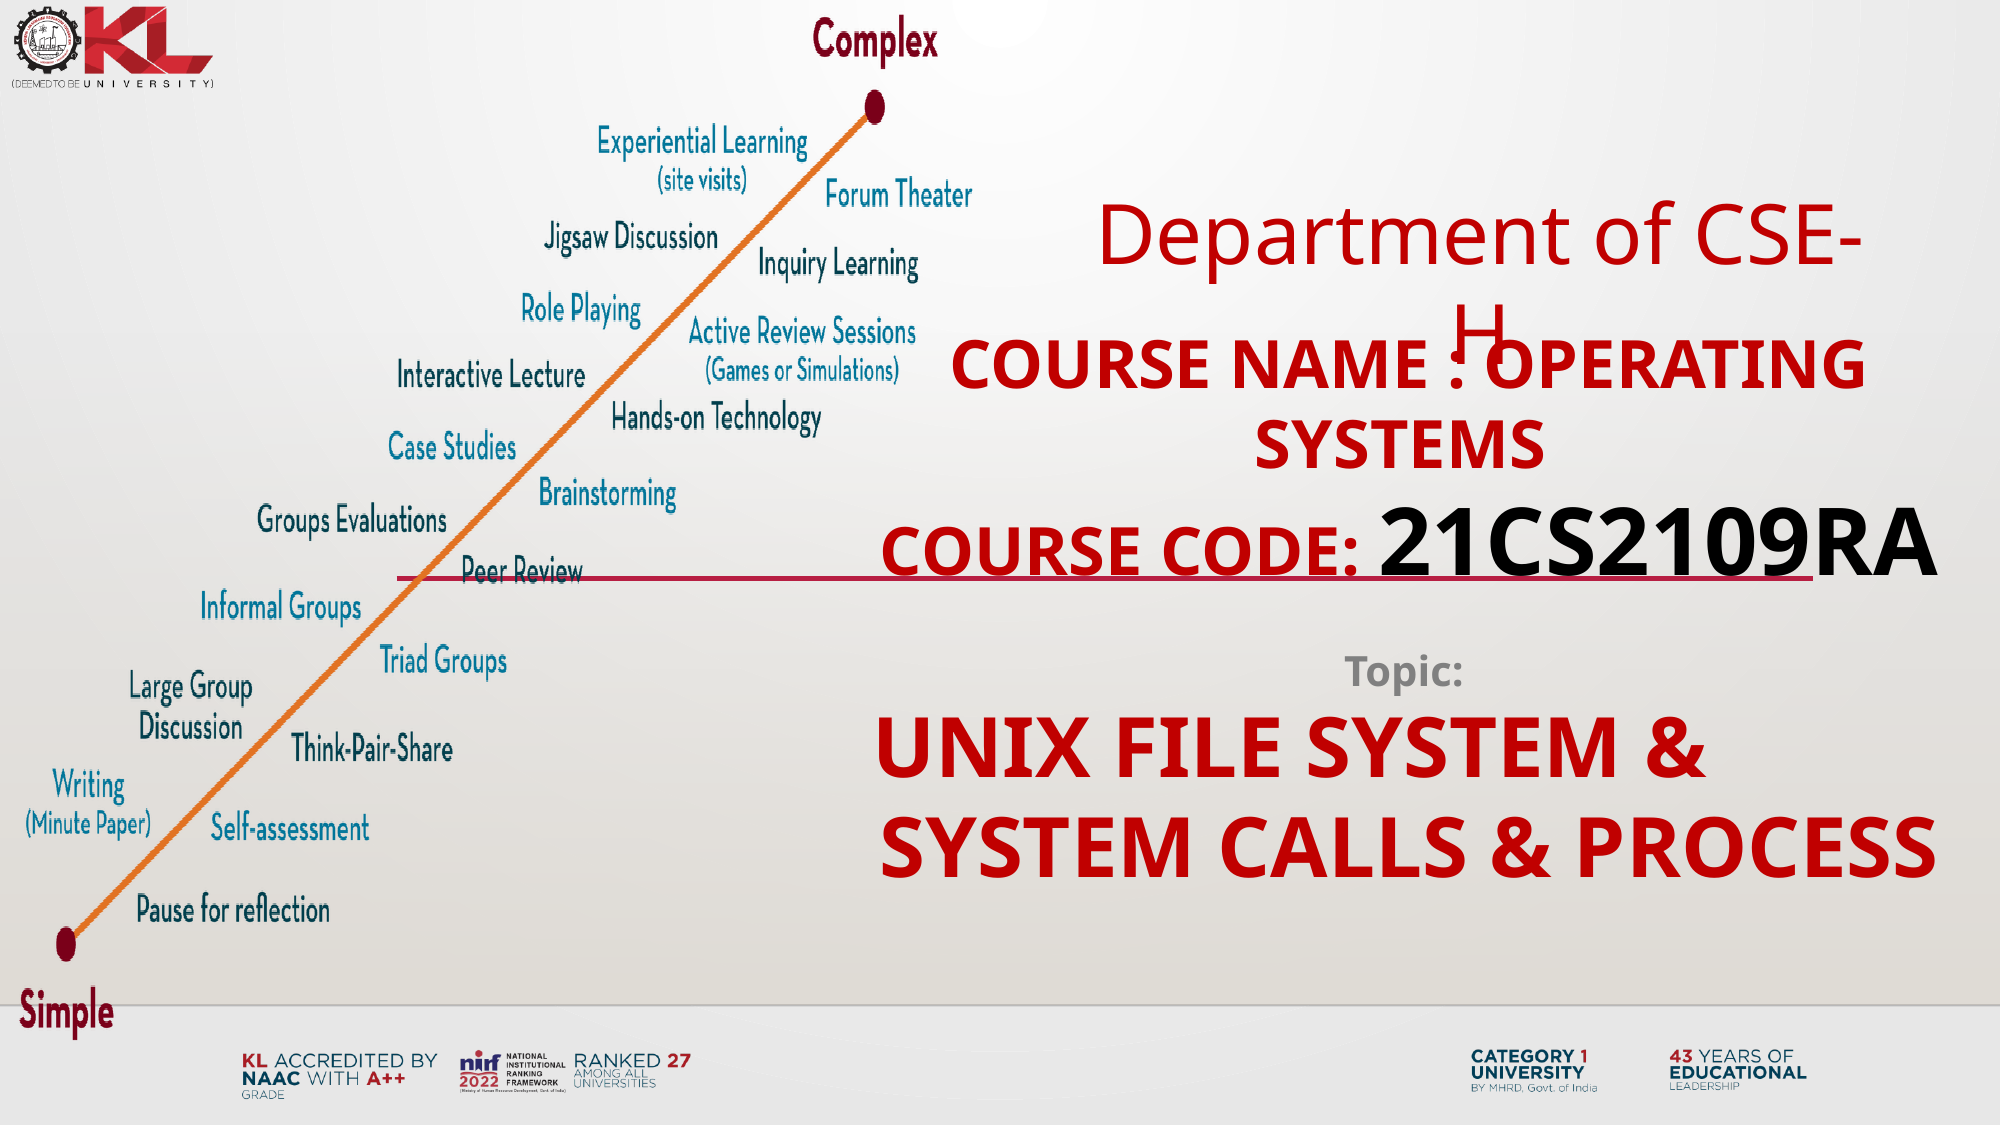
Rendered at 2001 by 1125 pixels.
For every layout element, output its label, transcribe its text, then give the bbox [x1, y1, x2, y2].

picture [1447, 1045, 1814, 1101]
text_box COURSE NAME : Operating Systems COURSE CODE: 21CS2109RA Topic: Unix file system & system calls & Process [989, 314, 2000, 902]
text_box Department of CSE-H [1067, 173, 1894, 314]
picture [0, 0, 989, 1103]
